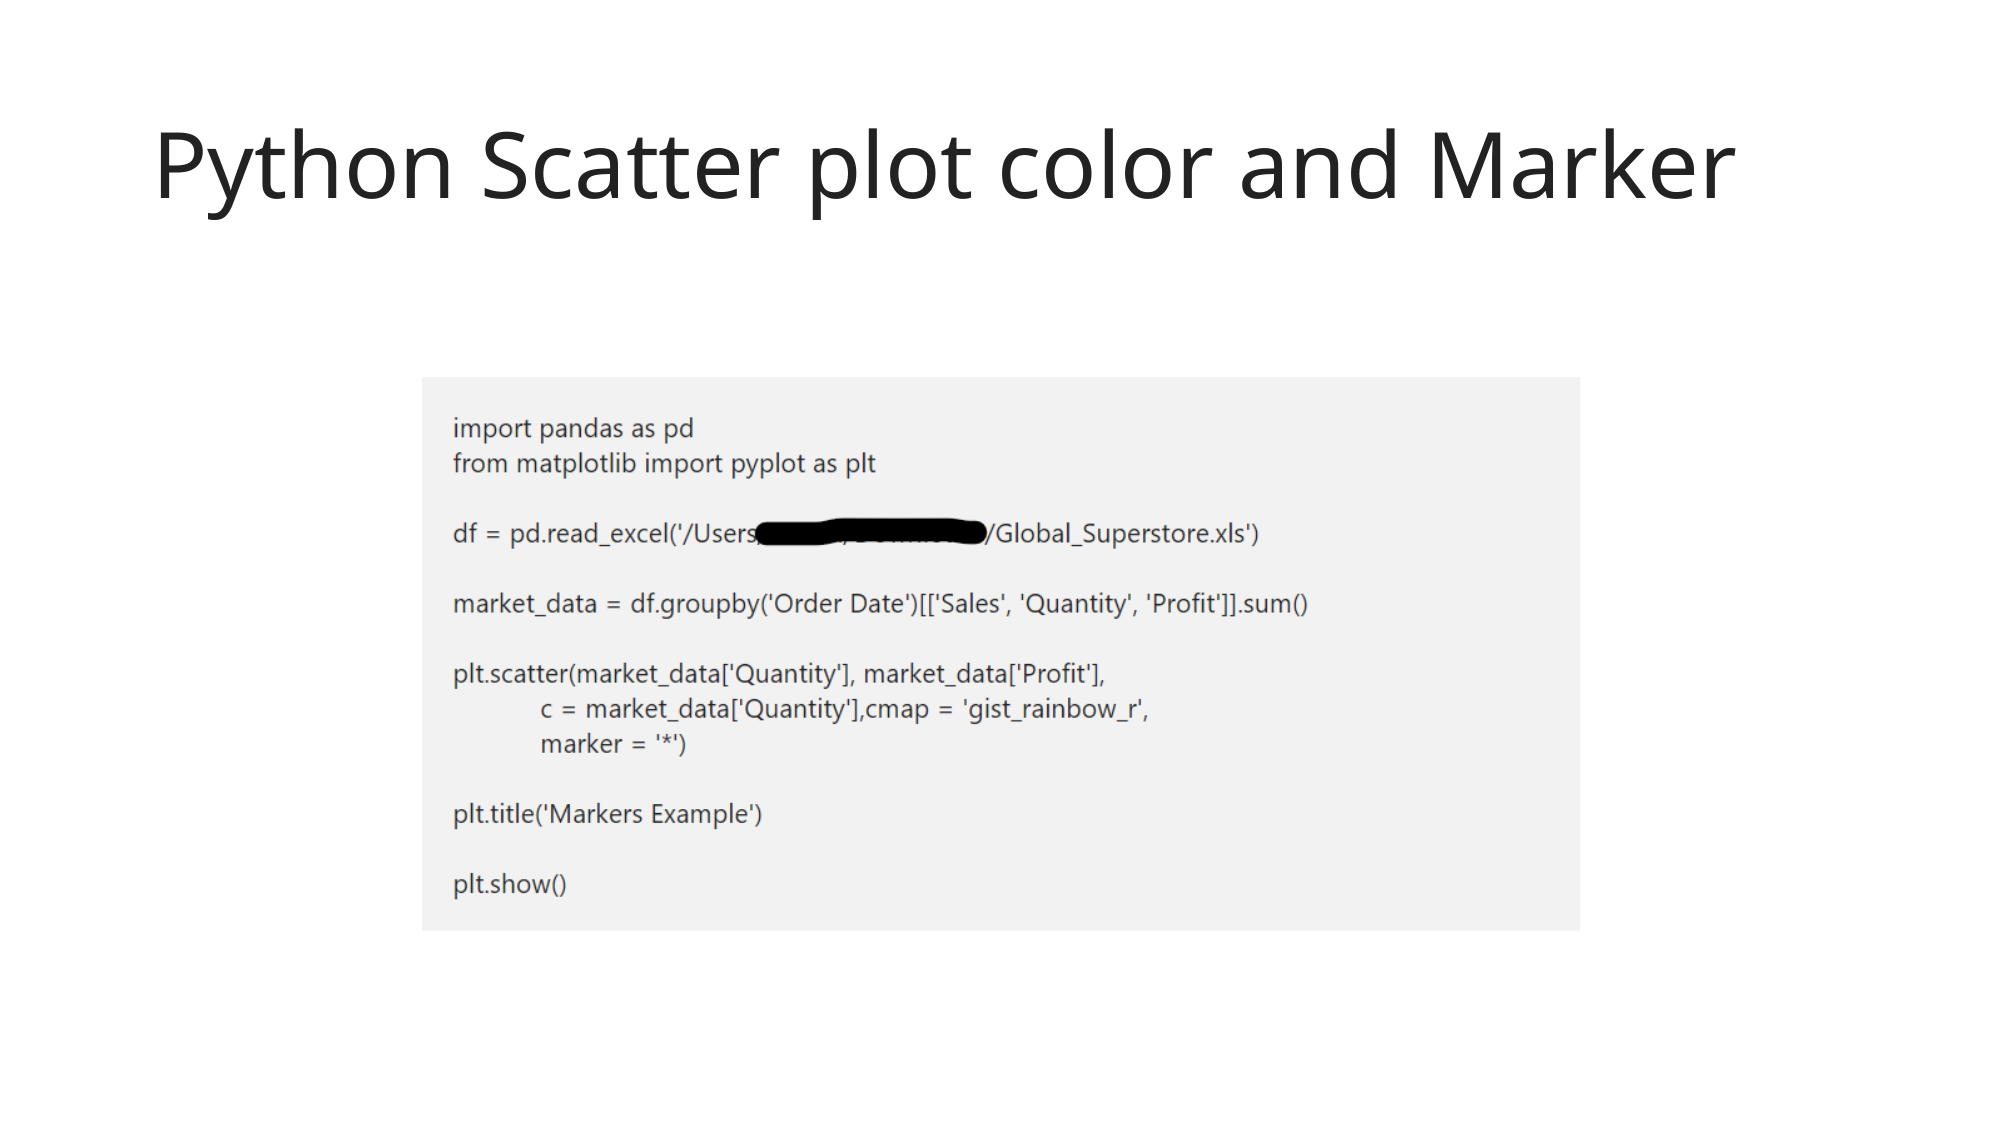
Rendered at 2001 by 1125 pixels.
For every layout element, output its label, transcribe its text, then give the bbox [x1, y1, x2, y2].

title Python Scatter plot color and Marker [137, 59, 1863, 278]
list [401, 361, 1599, 952]
